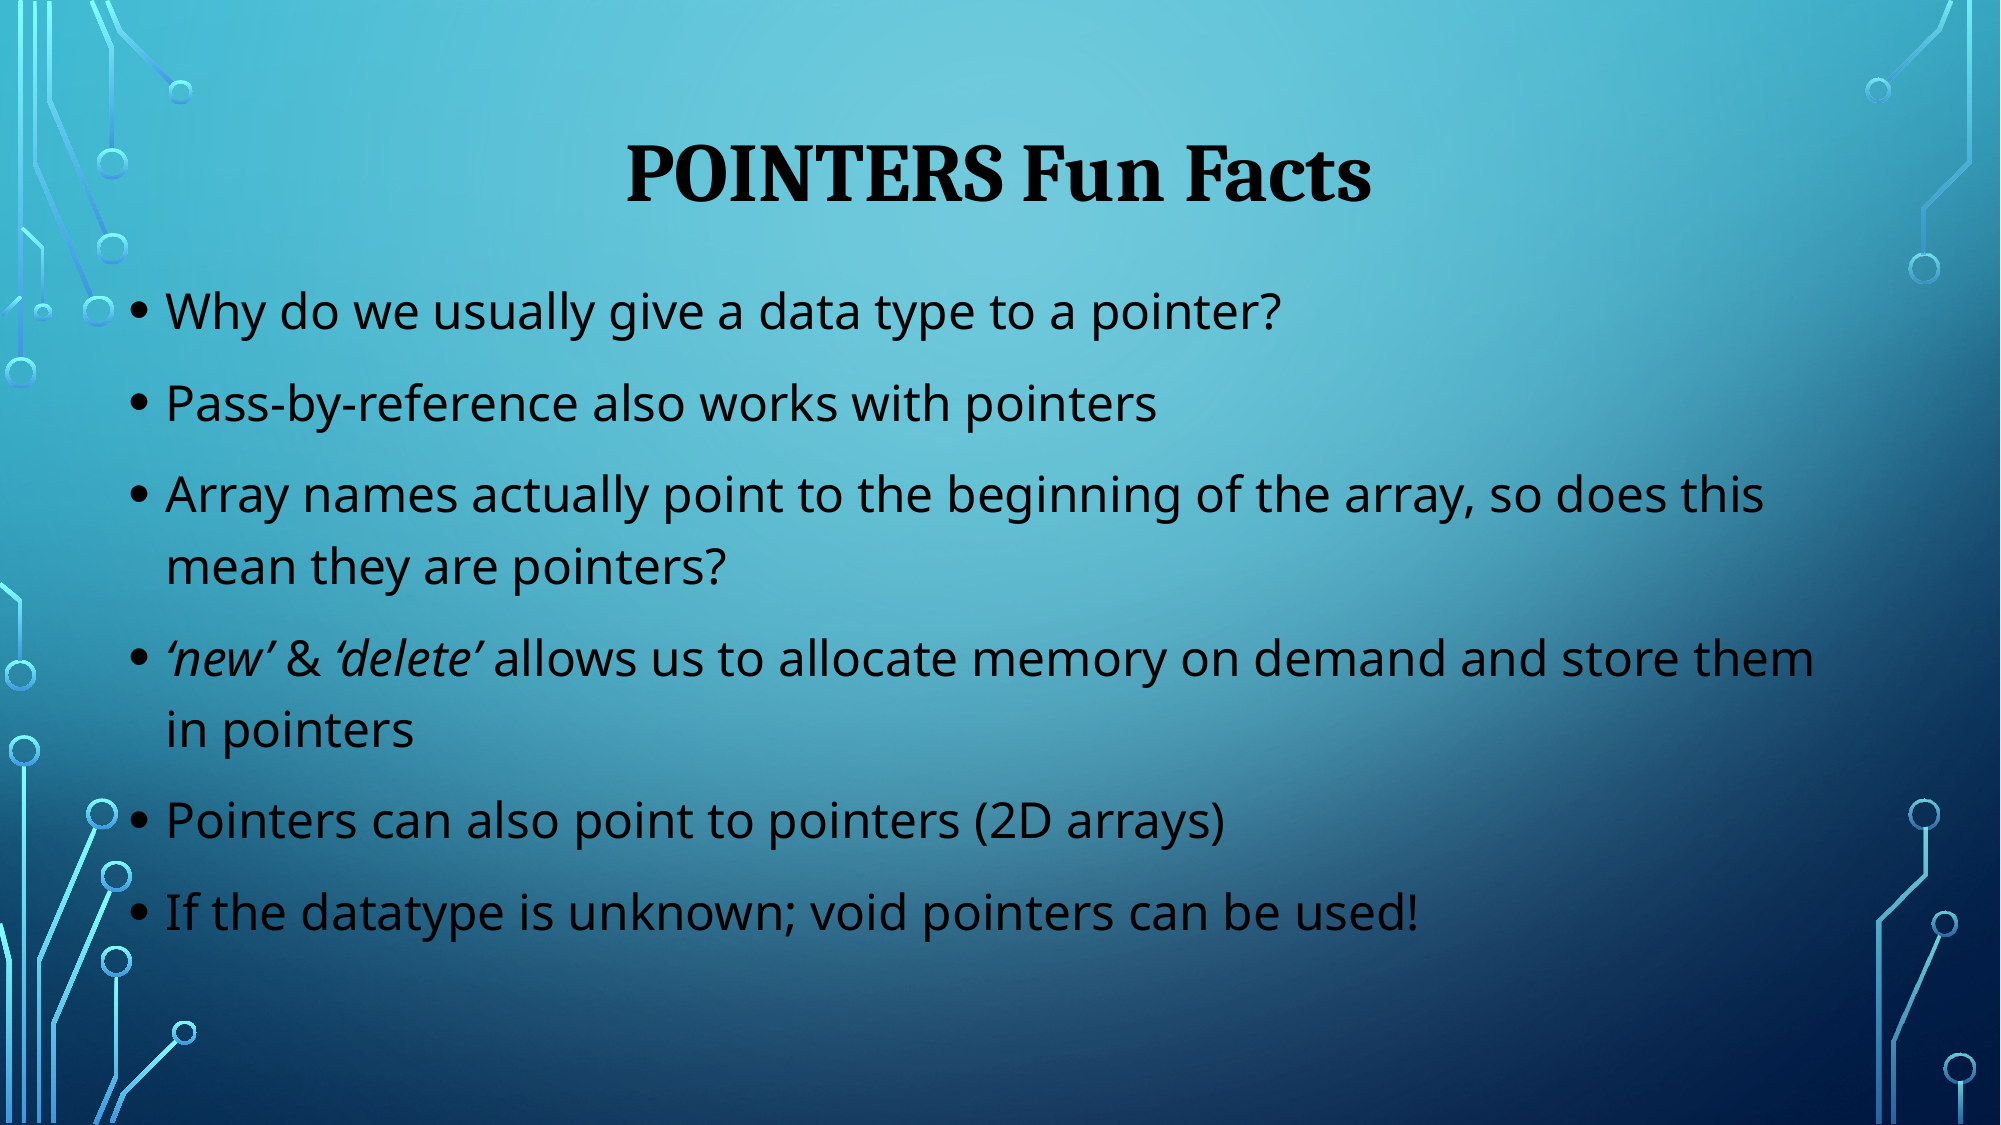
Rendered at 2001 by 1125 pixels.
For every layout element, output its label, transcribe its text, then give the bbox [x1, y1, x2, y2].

list Why do we usually give a data type to a pointer? Pass-by-reference also works with pointers Array names actually point to the beginning of the array, so does this mean they are pointers? ‘new’ & ‘delete’ allows us to allocate memory on demand and store them in pointers Pointers can also point to pointers (2D arrays) If the datatype is unknown; void pointers can be used! [113, 260, 1844, 950]
title POINTERS Fun Facts [187, 53, 1813, 260]
